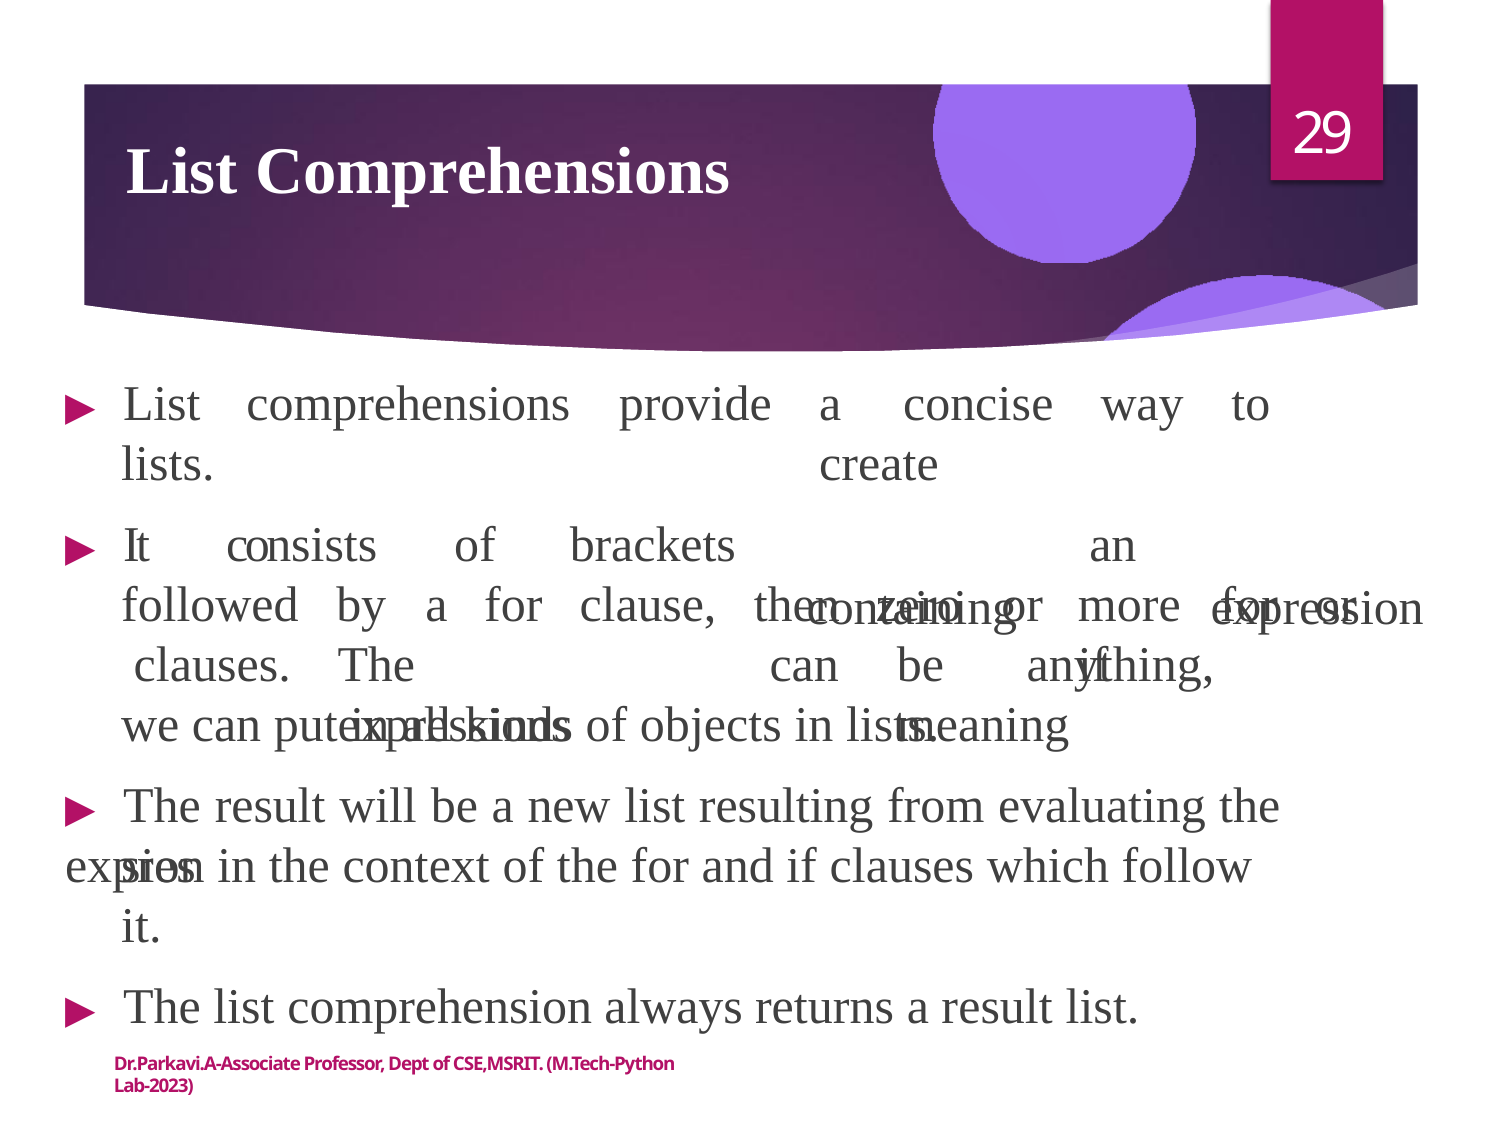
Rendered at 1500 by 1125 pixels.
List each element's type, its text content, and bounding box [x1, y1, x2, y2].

text_box provide [616, 368, 774, 431]
text_box followed clauses. [119, 569, 302, 668]
text_box of brackets for clause, then can [452, 509, 841, 668]
text_box 29 [1290, 93, 1359, 166]
title List Comprehensions [124, 124, 734, 315]
text_box we can put in all kinds of objects in lists. ▶ The result will be a new list resulting from evaluating the expres [62, 668, 1425, 893]
text_box a concise way to create containing expression [804, 368, 1425, 635]
text_box ▶ List [62, 368, 202, 407]
slide_number Dr.Parkavi.A-Associate Professor, Dept of CSE,MSRIT. (M.Tech-Python Lab-2023) [111, 1049, 698, 1125]
text_box lists. ▶ It consists [62, 407, 385, 572]
text_box an more for or if [1075, 509, 1426, 692]
picture [85, 0, 1417, 351]
text_box comprehensions [244, 368, 574, 431]
text_box sion in the context of the for and if clauses which follow it. ▶ The list comprehension always returns a result list. [62, 809, 1305, 1034]
text_box by a The expressions [334, 569, 452, 668]
text_box zero or be anything, meaning [873, 569, 1425, 668]
